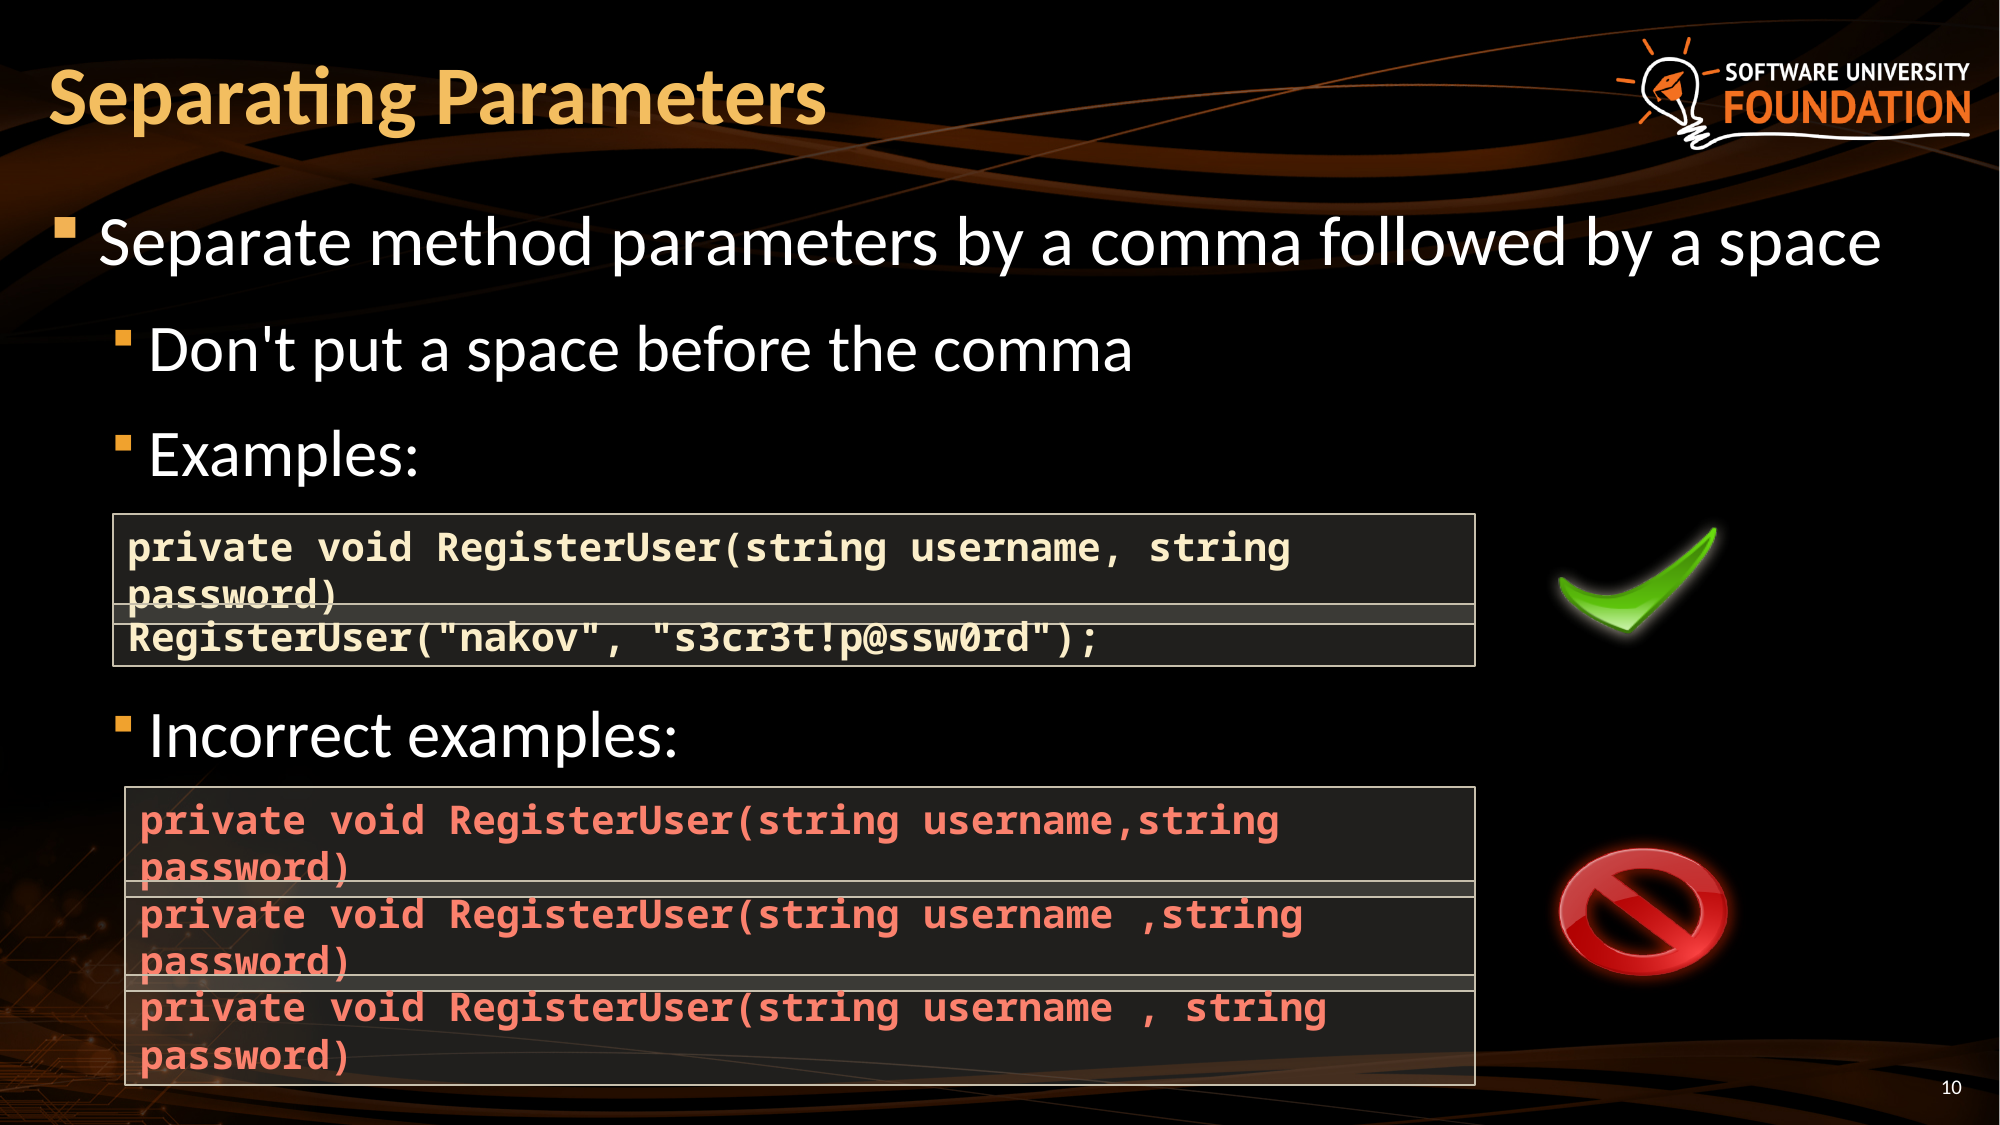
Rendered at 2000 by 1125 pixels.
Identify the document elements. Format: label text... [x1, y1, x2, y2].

text_box RegisterUser("nakov", "s3cr3t!p@ssw0rd"); [112, 604, 1475, 667]
text_box private void RegisterUser(string username,string password) [125, 787, 1475, 881]
title Alignments [1530, 504, 1733, 663]
title Separating Parameters [30, 6, 1602, 189]
text_box private void RegisterUser(string username ,string password) [125, 881, 1475, 974]
list Separate method parameters by a comma followed by a space Don't put a space before the comma Examples: Incorrect examples: [31, 188, 1968, 1103]
text_box private void RegisterUser(string username, string password) [112, 514, 1475, 604]
text_box private void RegisterUser(string username , string password) [125, 974, 1475, 1085]
picture [0, 0, 2000, 1125]
